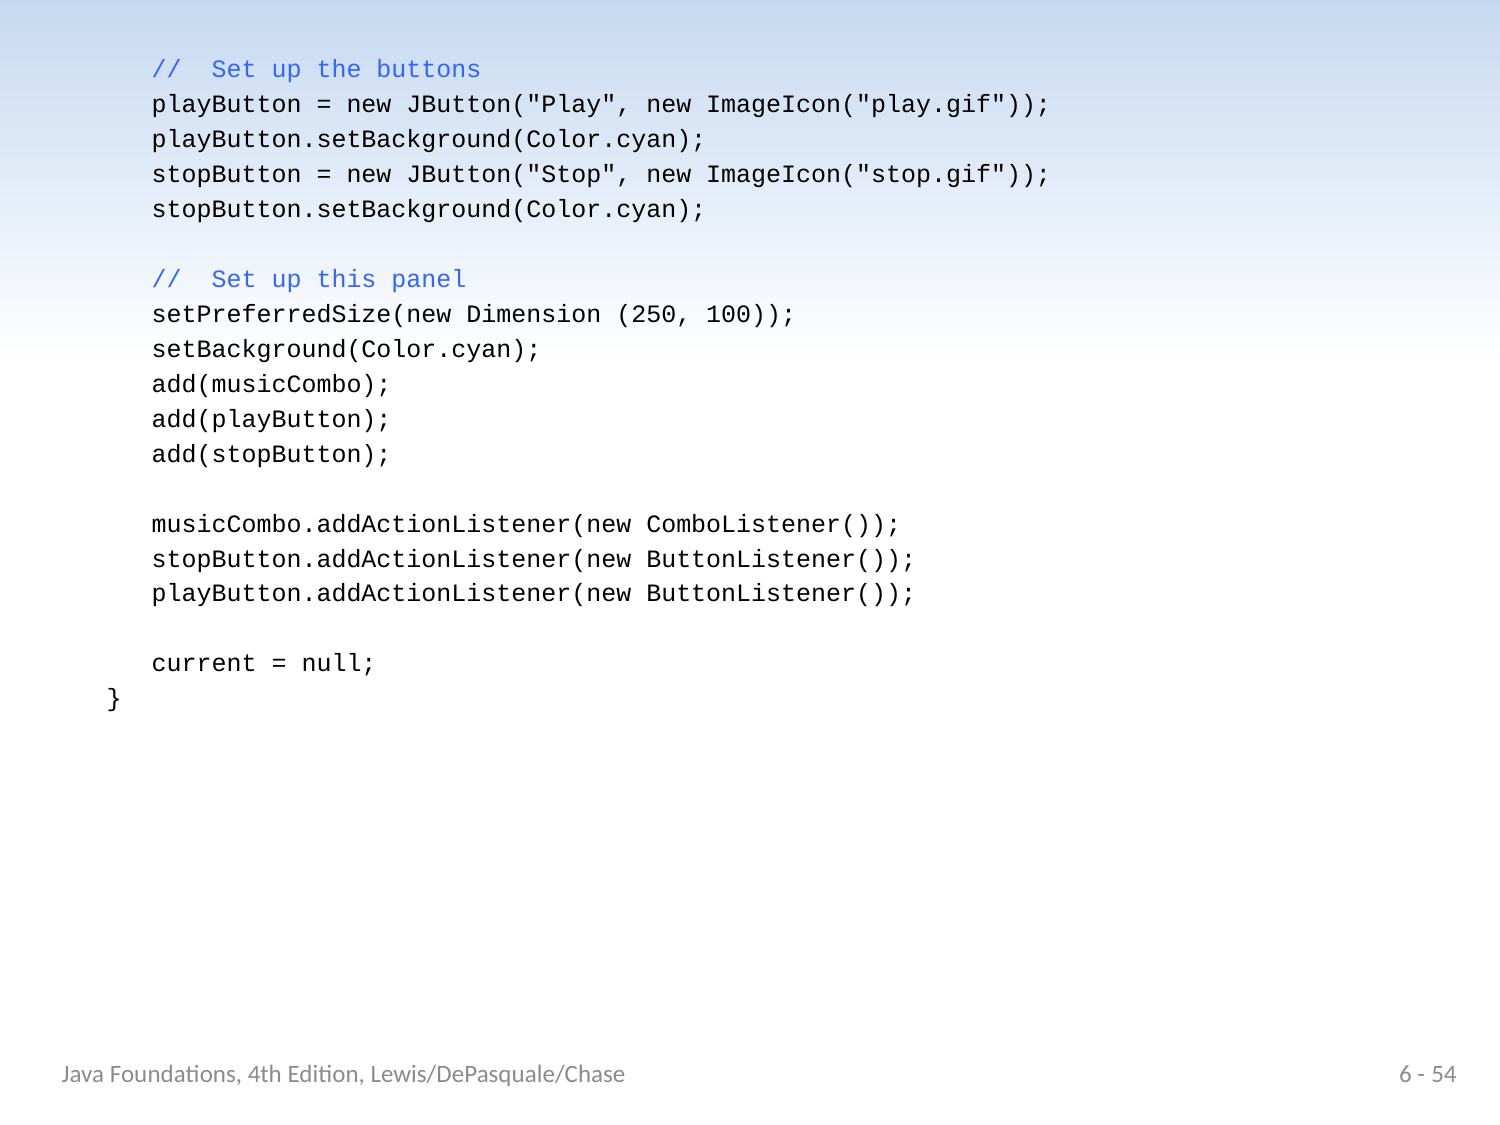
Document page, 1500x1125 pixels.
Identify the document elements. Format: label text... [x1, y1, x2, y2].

footer Java Foundations, 4th Edition, Lewis/DePasquale/Chase [46, 1042, 1122, 1103]
list // Set up the buttons playButton = new JButton("Play", new ImageIcon("play.gif")); playButton.setBackground(Color.cyan); stopButton = new JButton("Stop", new ImageIcon("stop.gif")); stopButton.setBackground(Color.cyan); // Set up this panel setPreferredSize(new Dimension (250, 100)); setBackground(Color.cyan); add(musicCombo); add(playButton); add(stopButton); musicCombo.addActionListener(new ComboListener()); stopButton.addActionListener(new ButtonListener()); playButton.addActionListener(new ButtonListener()); current = null; } [46, 45, 1473, 1043]
slide_number 6 - 54 [1122, 1042, 1472, 1103]
